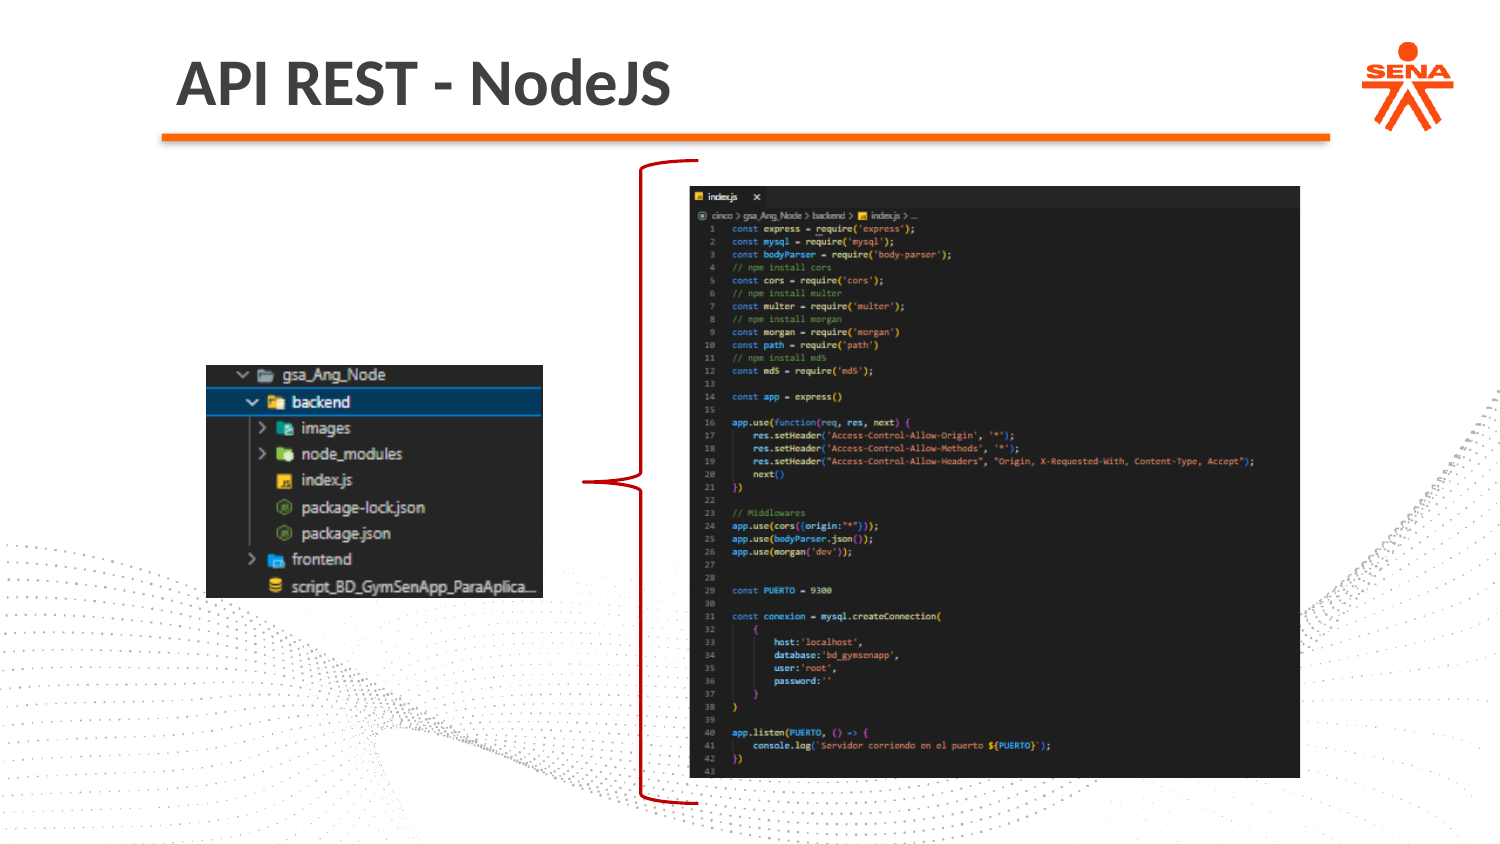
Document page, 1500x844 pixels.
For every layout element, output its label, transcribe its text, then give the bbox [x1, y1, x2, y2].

text_box [582, 159, 699, 805]
text_box [161, 133, 1331, 142]
text_box API REST - NodeJS [161, 31, 1331, 127]
picture [0, 0, 1500, 844]
